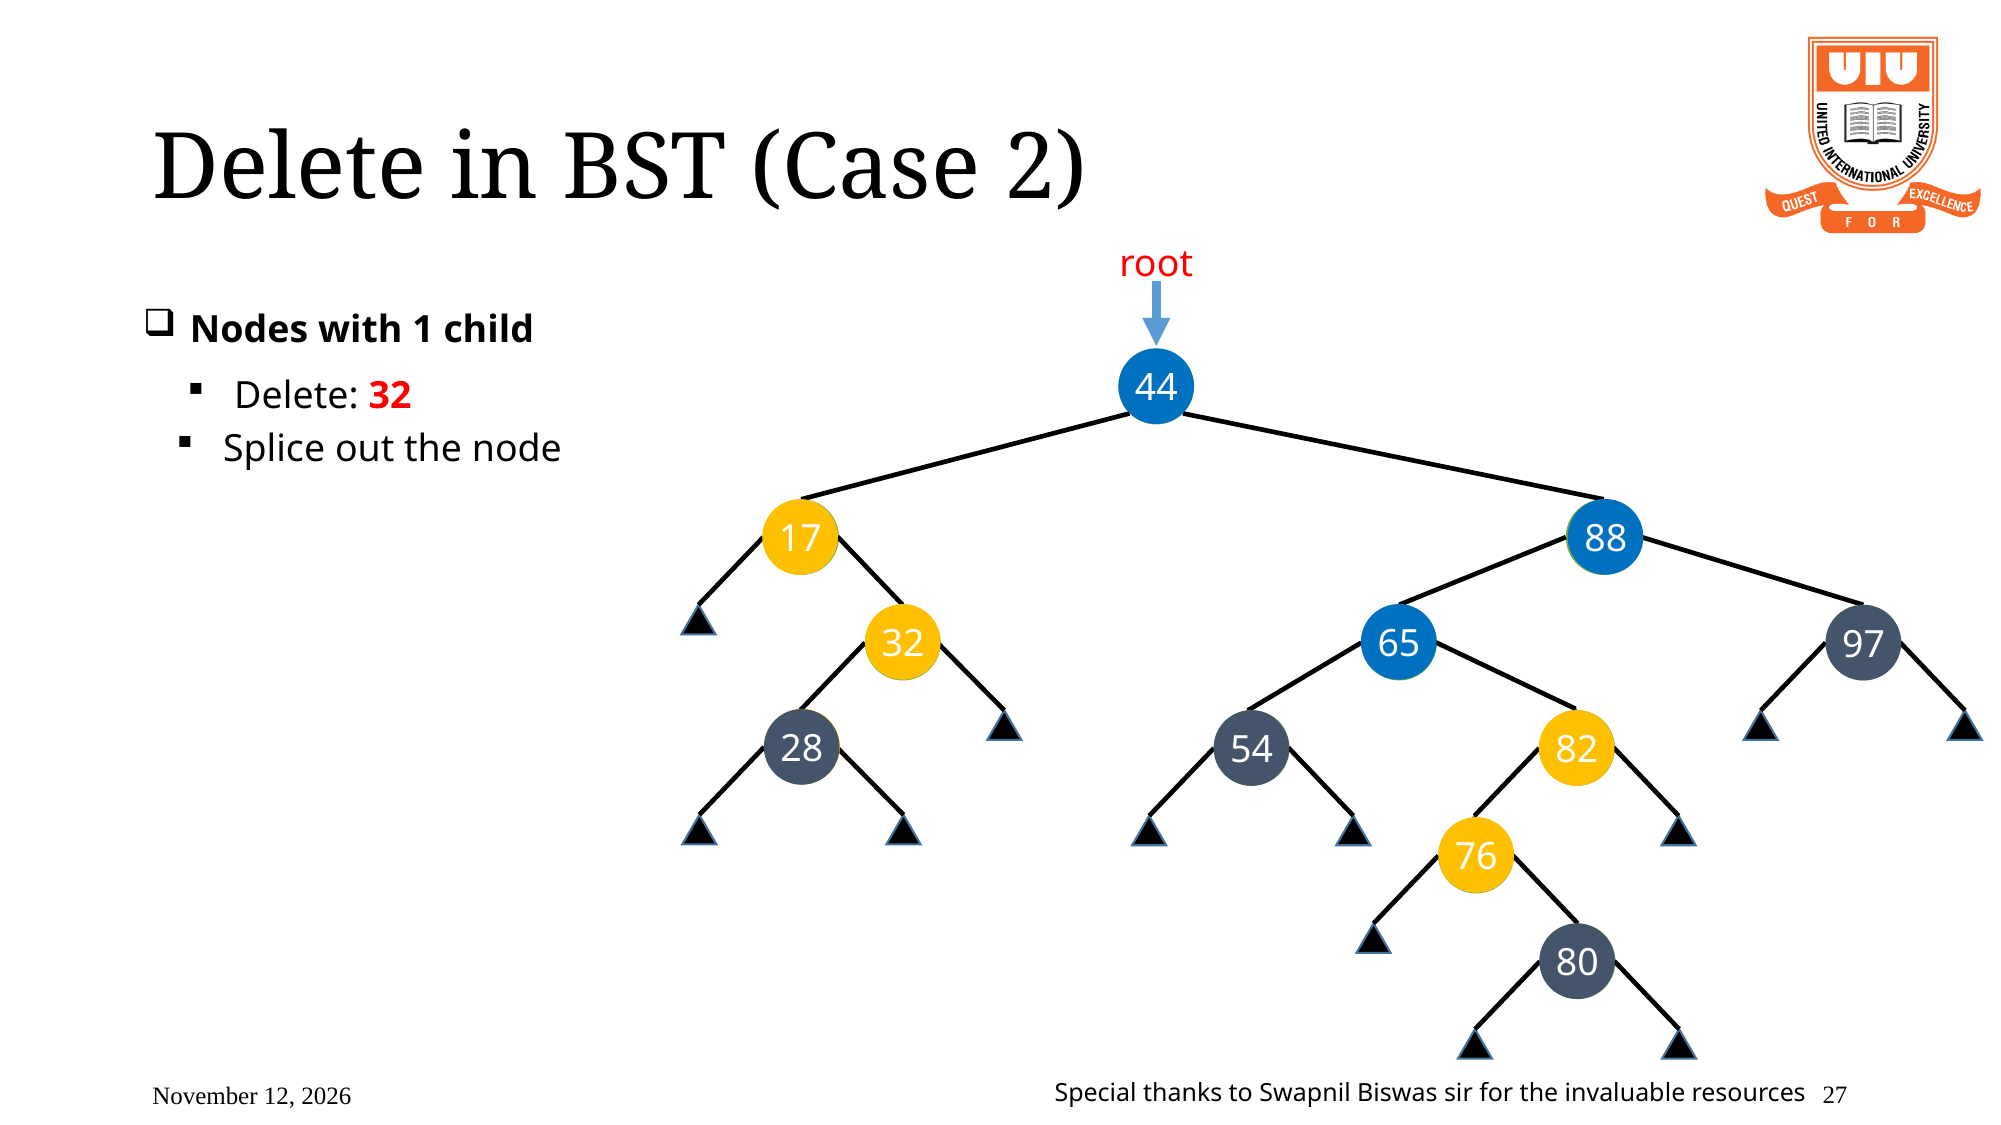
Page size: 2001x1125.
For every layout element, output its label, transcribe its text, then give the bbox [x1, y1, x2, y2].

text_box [1438, 817, 1514, 893]
text_box Nodes with 1 child [128, 297, 560, 358]
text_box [1230, 604, 1593, 740]
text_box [801, 348, 1604, 500]
title Delete in BST (Case 2) [137, 59, 1863, 278]
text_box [682, 708, 921, 845]
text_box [1825, 604, 1902, 681]
text_box Delete: 32 [172, 363, 427, 416]
picture [1742, 36, 2000, 234]
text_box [1743, 604, 1982, 740]
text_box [1132, 710, 1371, 846]
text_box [1457, 923, 1697, 1059]
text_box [1356, 817, 1595, 953]
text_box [1108, 231, 1205, 346]
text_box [800, 603, 1022, 740]
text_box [762, 499, 838, 575]
text_box Splice out the node [161, 416, 578, 477]
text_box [1538, 710, 1615, 786]
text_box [1399, 499, 1864, 605]
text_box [681, 499, 903, 635]
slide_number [137, 1065, 588, 1125]
text_box Special thanks to Swapnil Biswas sir for the invaluable resources [1039, 1069, 1822, 1115]
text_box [1539, 923, 1615, 1000]
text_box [1213, 710, 1290, 786]
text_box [1457, 710, 1696, 846]
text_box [1360, 603, 1437, 680]
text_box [1118, 348, 1195, 424]
slide_number 27 [1412, 1063, 1863, 1124]
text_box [1567, 498, 1644, 575]
